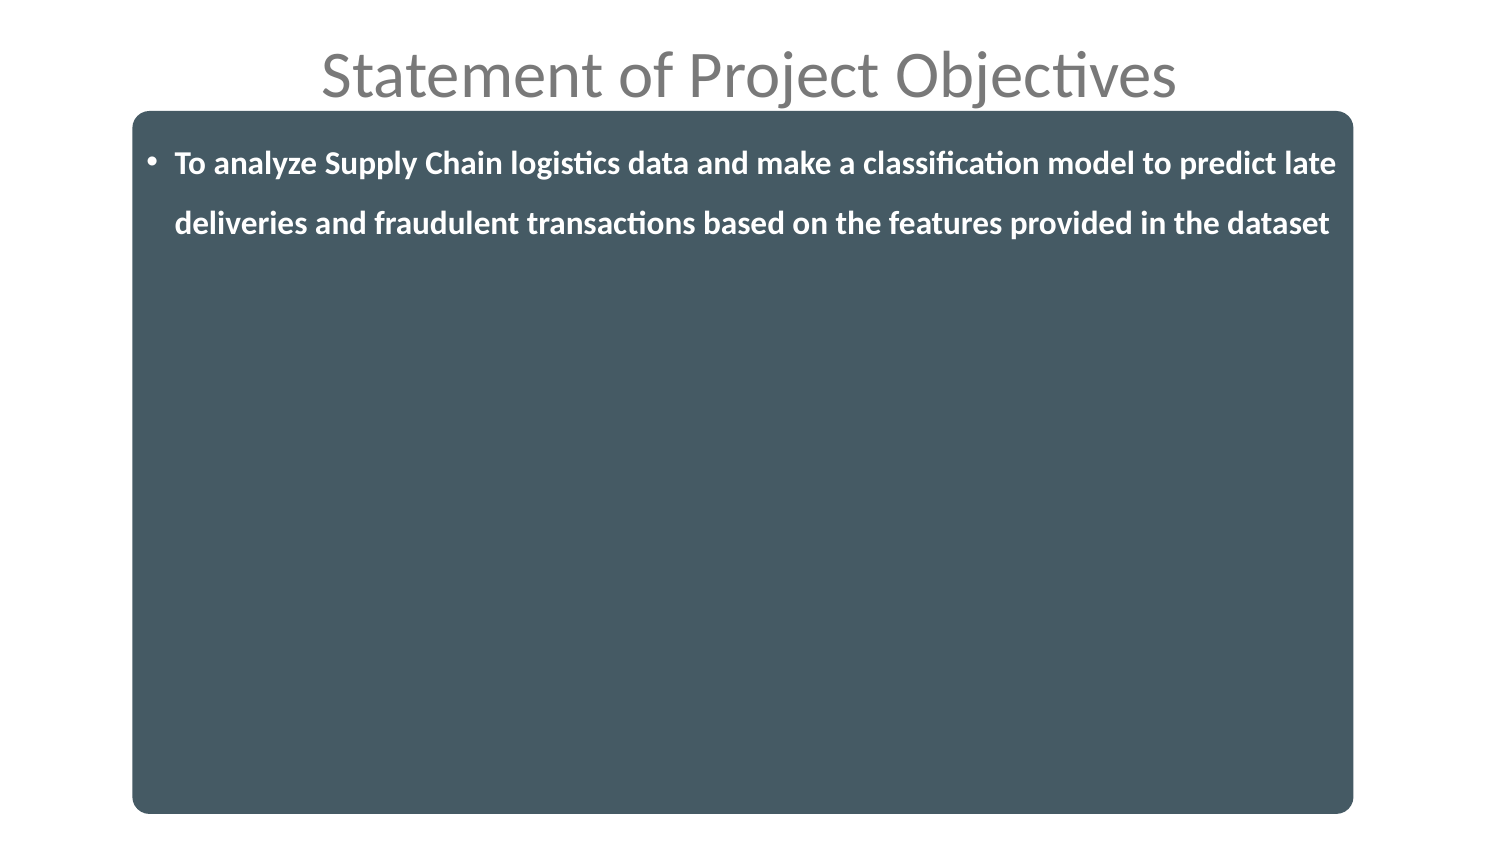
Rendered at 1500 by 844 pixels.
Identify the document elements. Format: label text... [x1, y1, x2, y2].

title Statement of Project Objectives [63, 29, 1437, 111]
text_box [132, 110, 1354, 814]
text_box To analyze Supply Chain logistics data and make a classification model to predict late deliveries and fraudulent transactions based on the features provided in the dataset [146, 121, 1339, 802]
